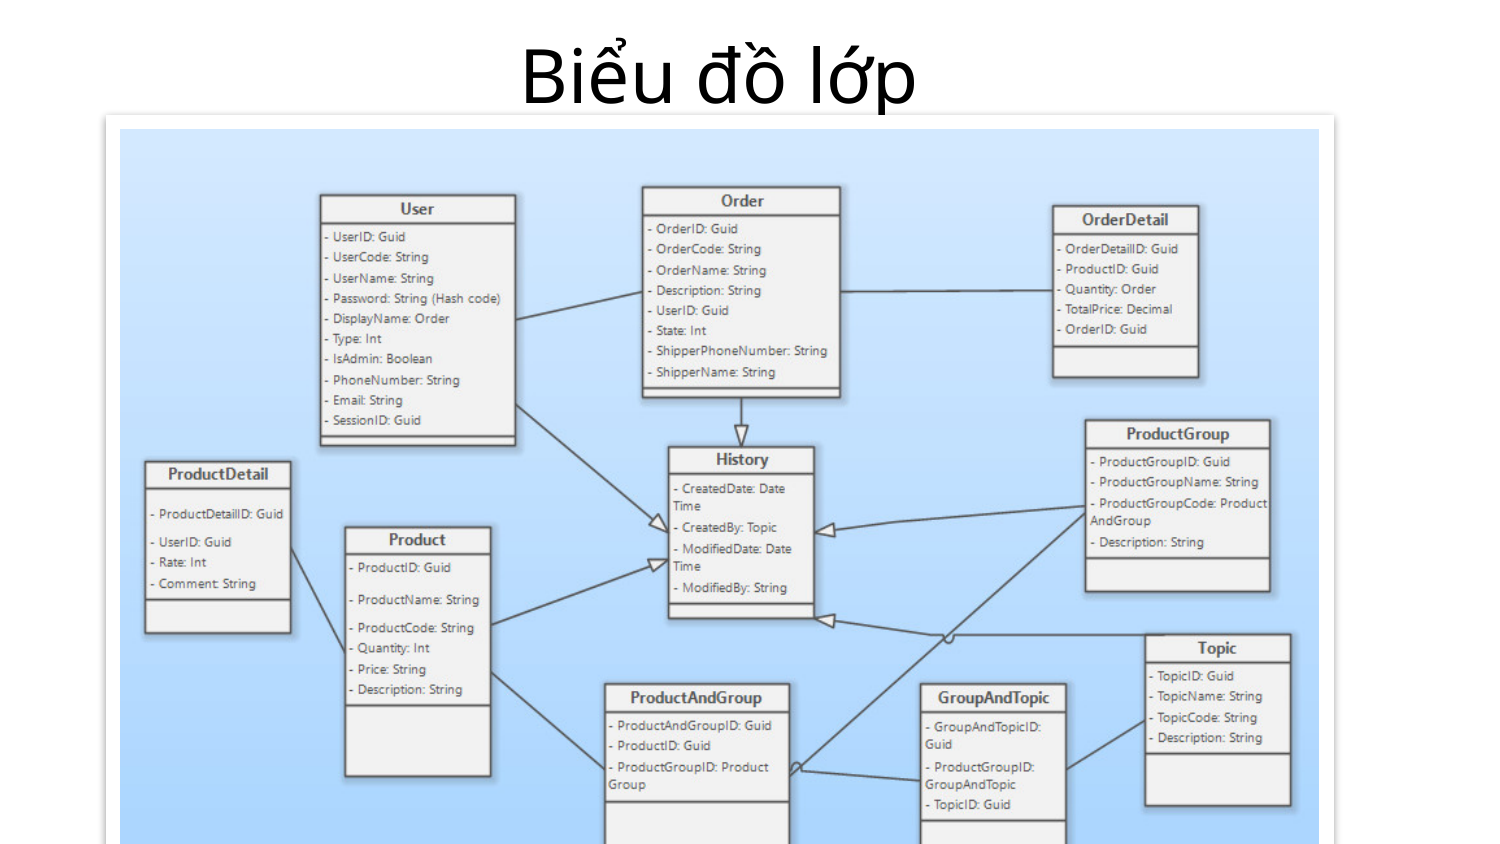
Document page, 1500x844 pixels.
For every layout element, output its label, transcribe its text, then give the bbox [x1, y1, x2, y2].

title Biểu đồ lớp [327, 47, 1112, 101]
picture [119, 128, 1320, 844]
